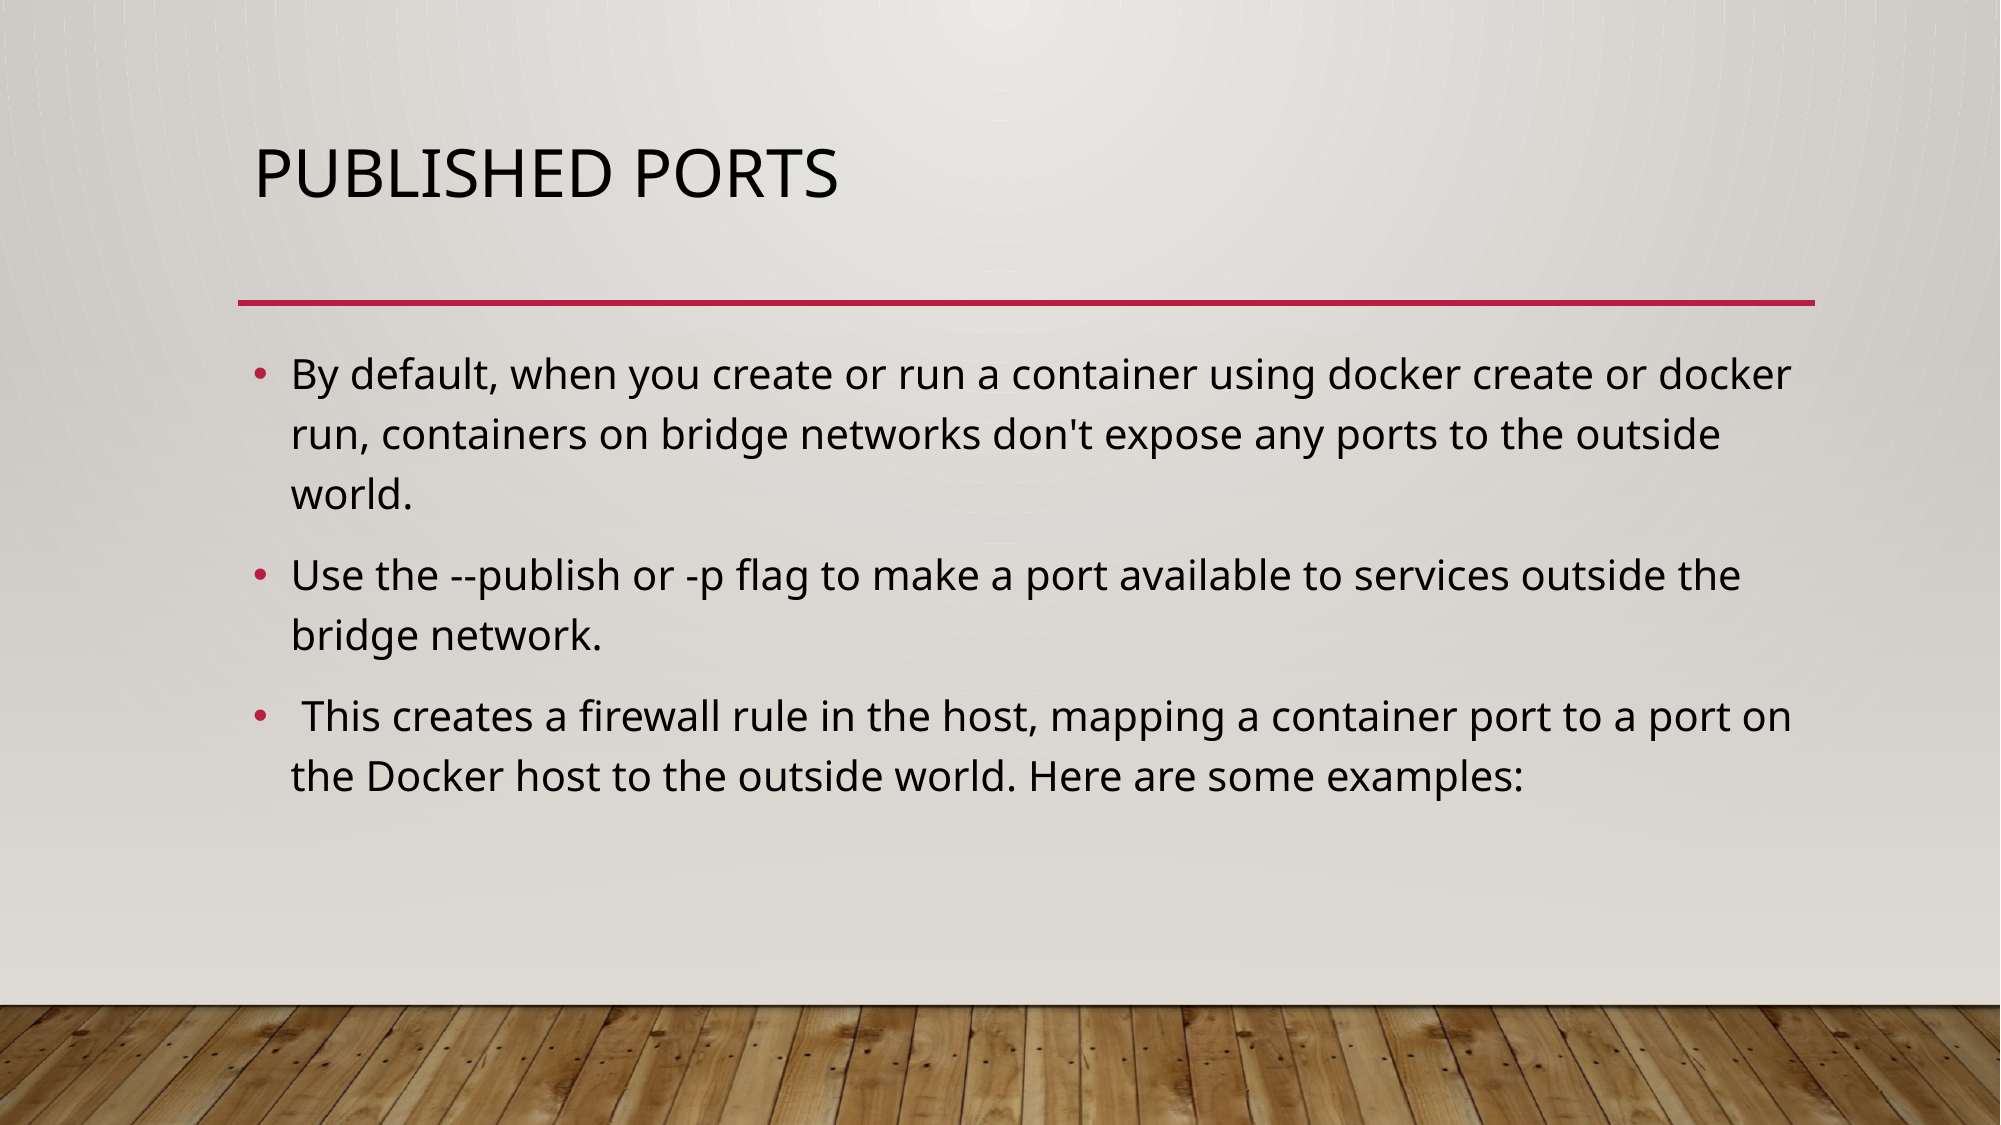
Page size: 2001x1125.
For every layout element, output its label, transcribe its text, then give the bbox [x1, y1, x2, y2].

title Published Ports [238, 131, 1814, 305]
picture [0, 1005, 2000, 1125]
list By default, when you create or run a container using docker create or docker run, containers on bridge networks don't expose any ports to the outside world. Use the --publish or -p flag to make a port available to services outside the bridge network. This creates a firewall rule in the host, mapping a container port to a port on the Docker host to the outside world. Here are some examples: [238, 330, 1814, 897]
